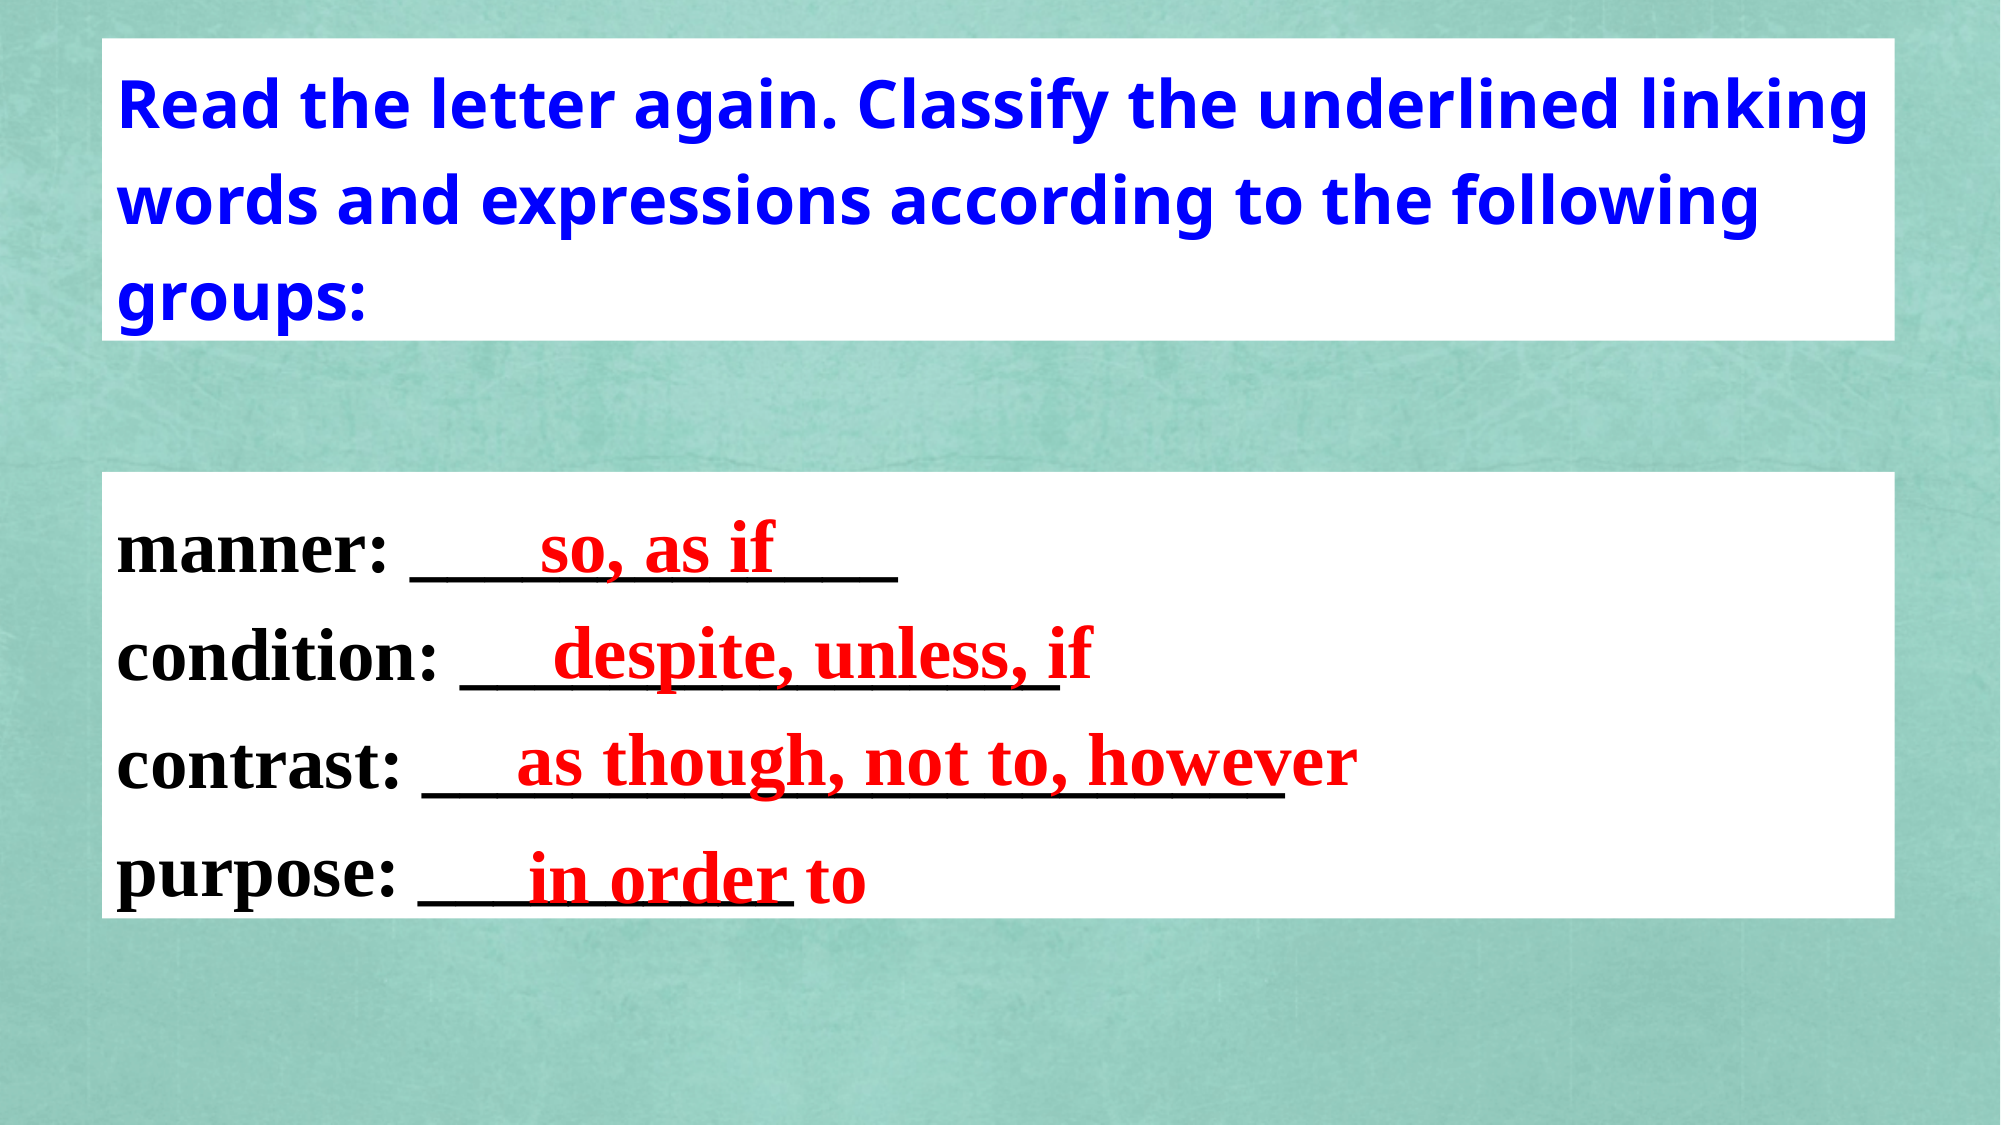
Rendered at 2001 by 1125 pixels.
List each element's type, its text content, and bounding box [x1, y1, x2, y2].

text_box manner: _____________ condition: ________________ contrast: _______________________ purpose: __________ [102, 471, 537, 919]
text_box in order to [513, 802, 951, 926]
text_box so, as if [525, 471, 904, 595]
text_box Read the letter again. Classify the underlined linking words and expressions according to the following groups: [102, 38, 1895, 341]
text_box despite, unless, if [537, 578, 1128, 701]
text_box manner: _____________ condition: ________________ contrast: _______________________ purpose: __________ [904, 471, 1895, 919]
picture [0, 0, 2001, 1125]
text_box as though, not to, however [501, 684, 1376, 808]
